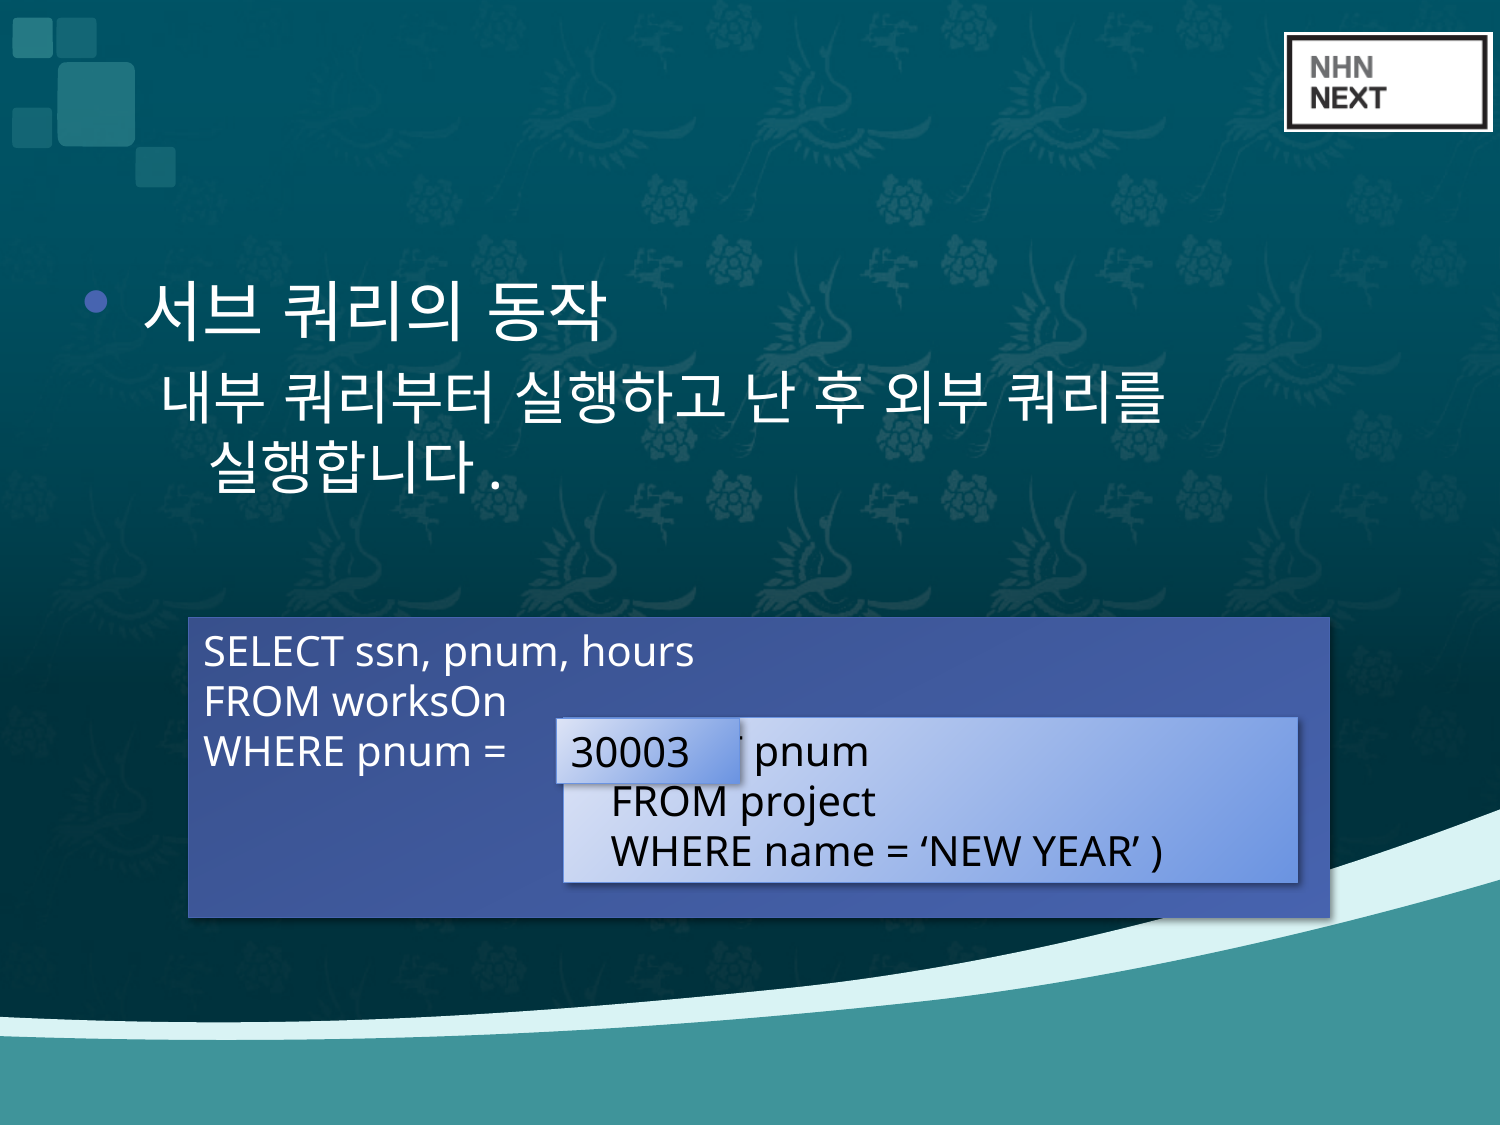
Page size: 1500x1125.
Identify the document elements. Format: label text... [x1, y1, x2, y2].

list 서브 쿼리의 동작 내부 쿼리부터 실행하고 난 후 외부 쿼리를 실행합니다. [70, 262, 1425, 1005]
text_box 30003 [555, 718, 740, 784]
text_box SELECT ssn, pnum, hours FROM worksOn WHERE pnum = [188, 617, 1330, 918]
picture [1284, 32, 1493, 132]
text_box ( SELECT pnum FROM project WHERE name = ‘NEW YEAR’ ) [563, 717, 1298, 883]
